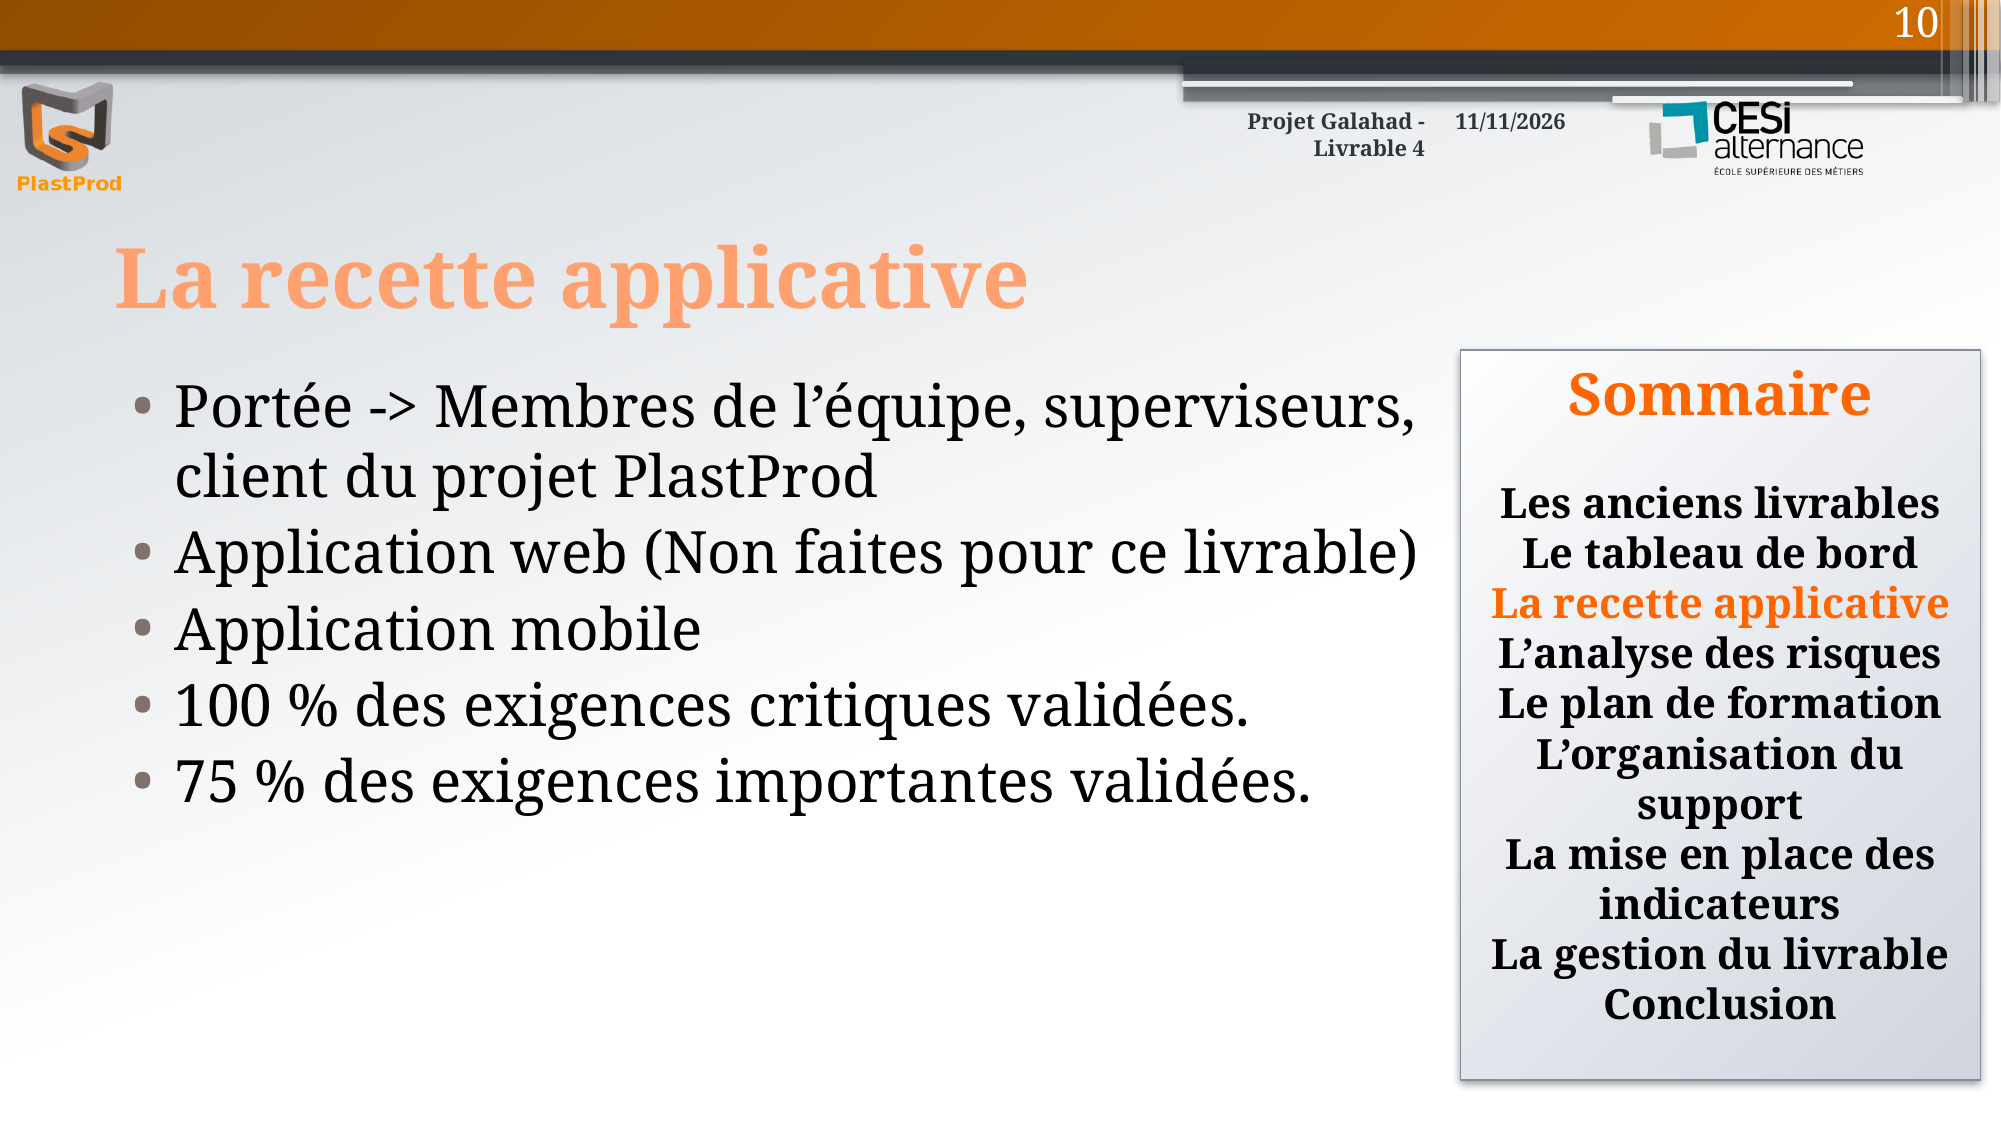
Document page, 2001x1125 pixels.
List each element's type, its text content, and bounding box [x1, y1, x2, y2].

slide_number 10 [1788, 0, 1955, 61]
title La recette applicative [99, 187, 1437, 361]
picture [1650, 101, 1863, 175]
text_box Sommaire Les anciens livrables Le tableau de bord La recette applicative L’analyse des risques Le plan de formation L’organisation du support La mise en place des indicateurs La gestion du livrable Conclusion [1460, 349, 1981, 1081]
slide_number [1440, 100, 1650, 176]
picture [12, 81, 127, 193]
list Portée -> Membres de l’équipe, superviseurs, client du projet PlastProd Application web (Non faites pour ce livrable) Application mobile 100 % des exigences critiques validées. 75 % des exigences importantes validées. [99, 361, 1437, 1079]
footer Projet Galahad - Livrable 4 [1149, 100, 1440, 176]
